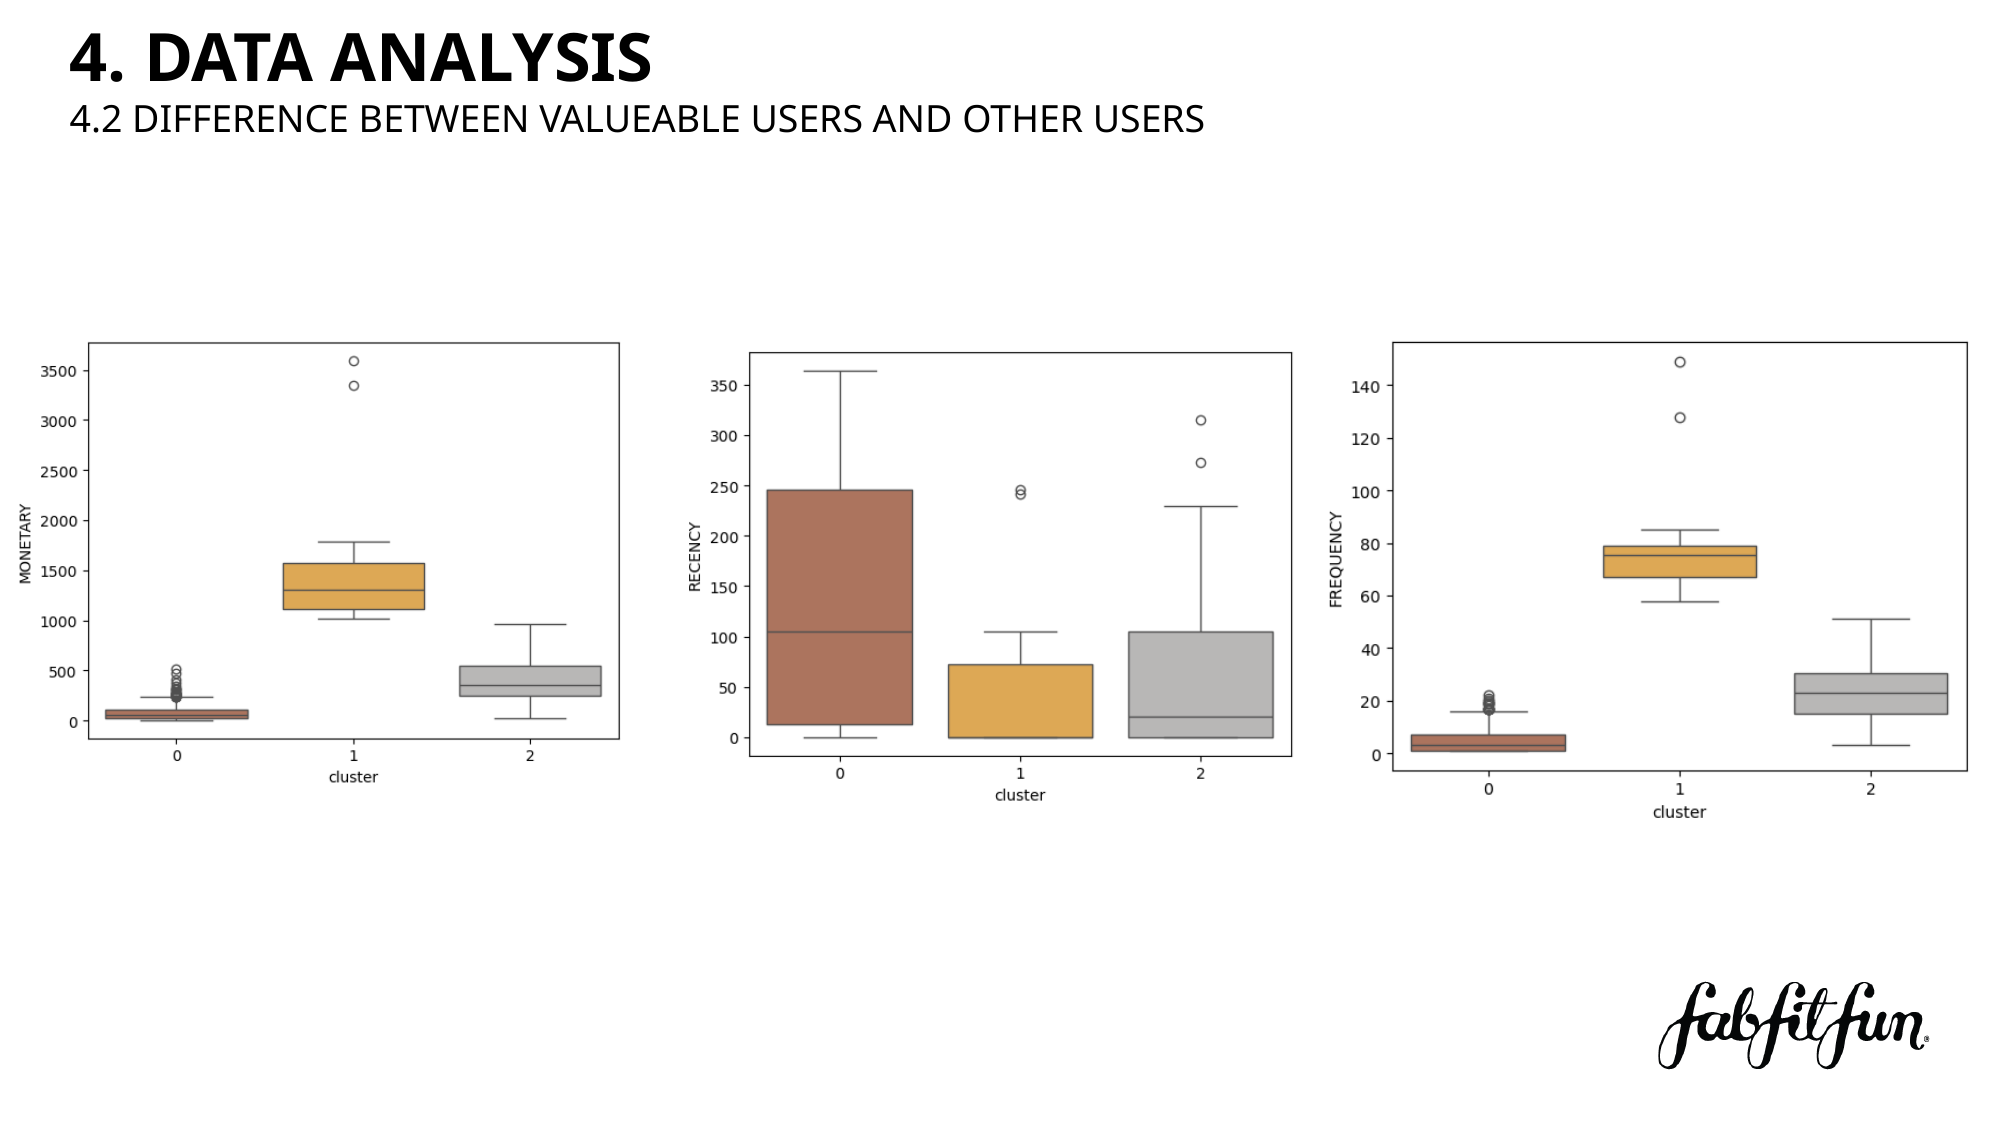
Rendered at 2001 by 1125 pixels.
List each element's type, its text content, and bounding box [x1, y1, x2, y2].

text_box 4. DATA ANALYSIS 4.2 DIFFERENCE BETWEEN VALUEABLE USERS AND OTHER USERS [54, 7, 1222, 148]
picture [9, 334, 624, 791]
picture [1315, 334, 1974, 819]
picture [1648, 965, 1939, 1086]
picture [685, 348, 1298, 805]
